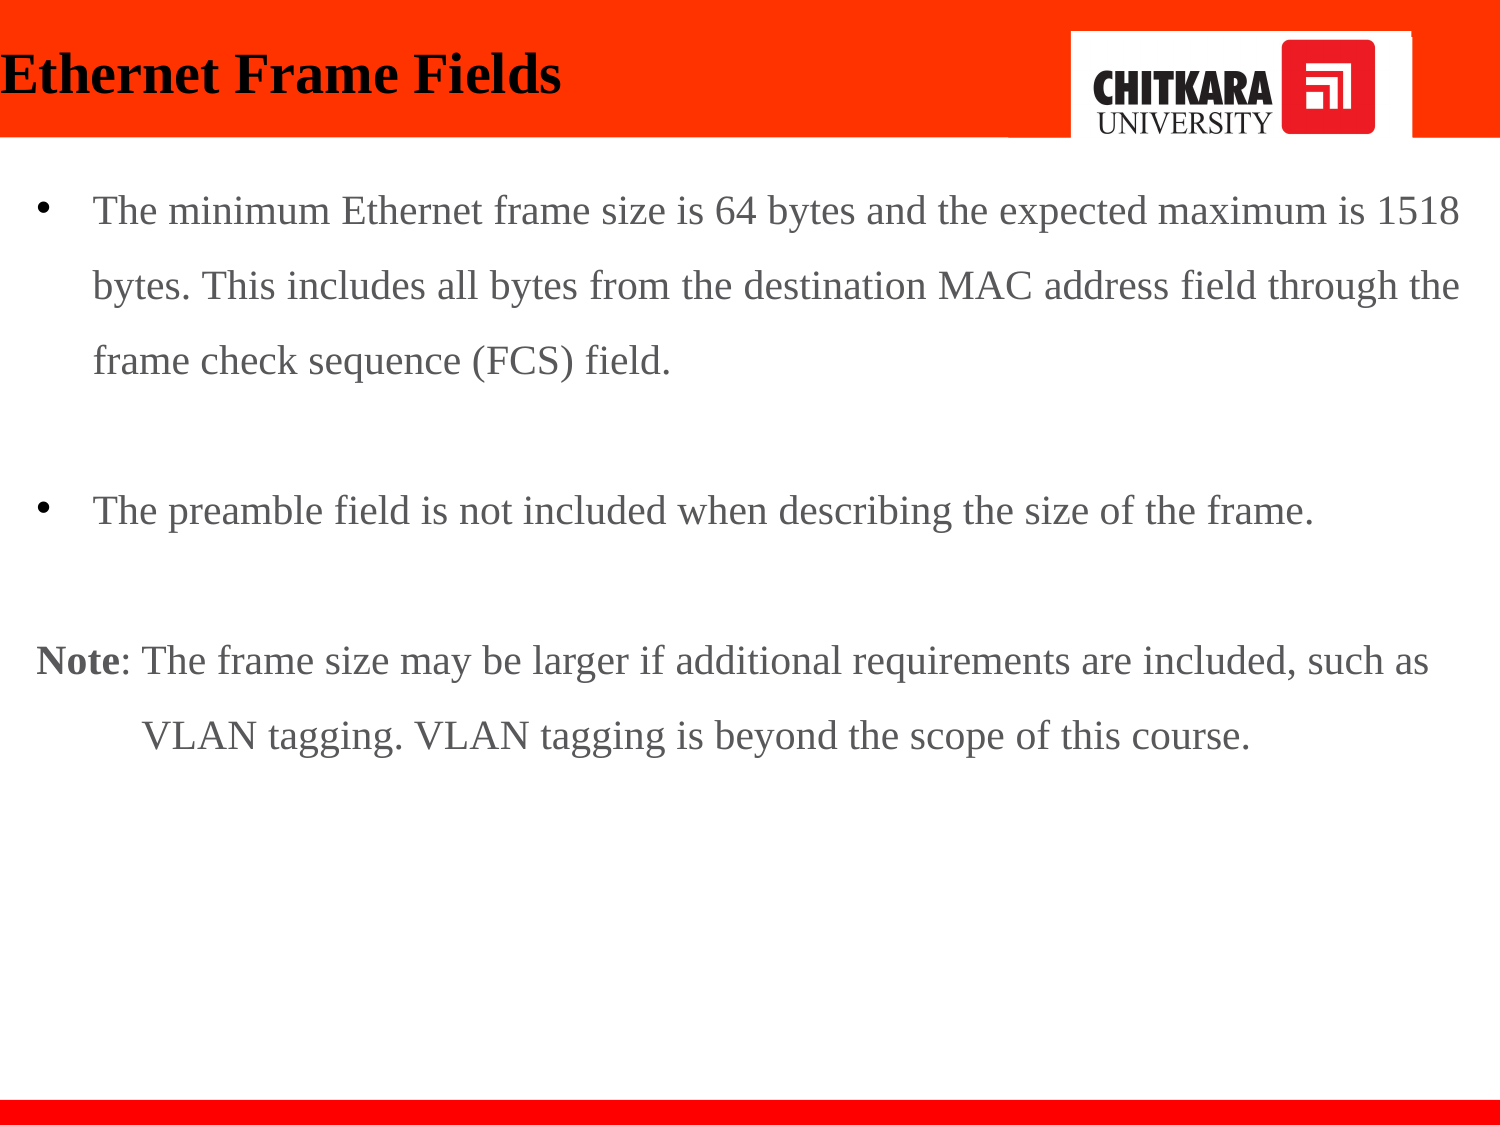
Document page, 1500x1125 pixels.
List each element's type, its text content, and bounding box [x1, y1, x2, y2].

picture [1074, 37, 1390, 138]
text_box The minimum Ethernet frame size is 64 bytes and the expected maximum is 1518 bytes. This includes all bytes from the destination MAC address field through the frame check sequence (FCS) field. The preamble field is not included when describing the size of the frame. Note: The frame size may be larger if additional requirements are included, such as VLAN tagging. VLAN tagging is beyond the scope of this course. [21, 149, 1477, 815]
title Ethernet Frame Fields [0, 0, 900, 150]
